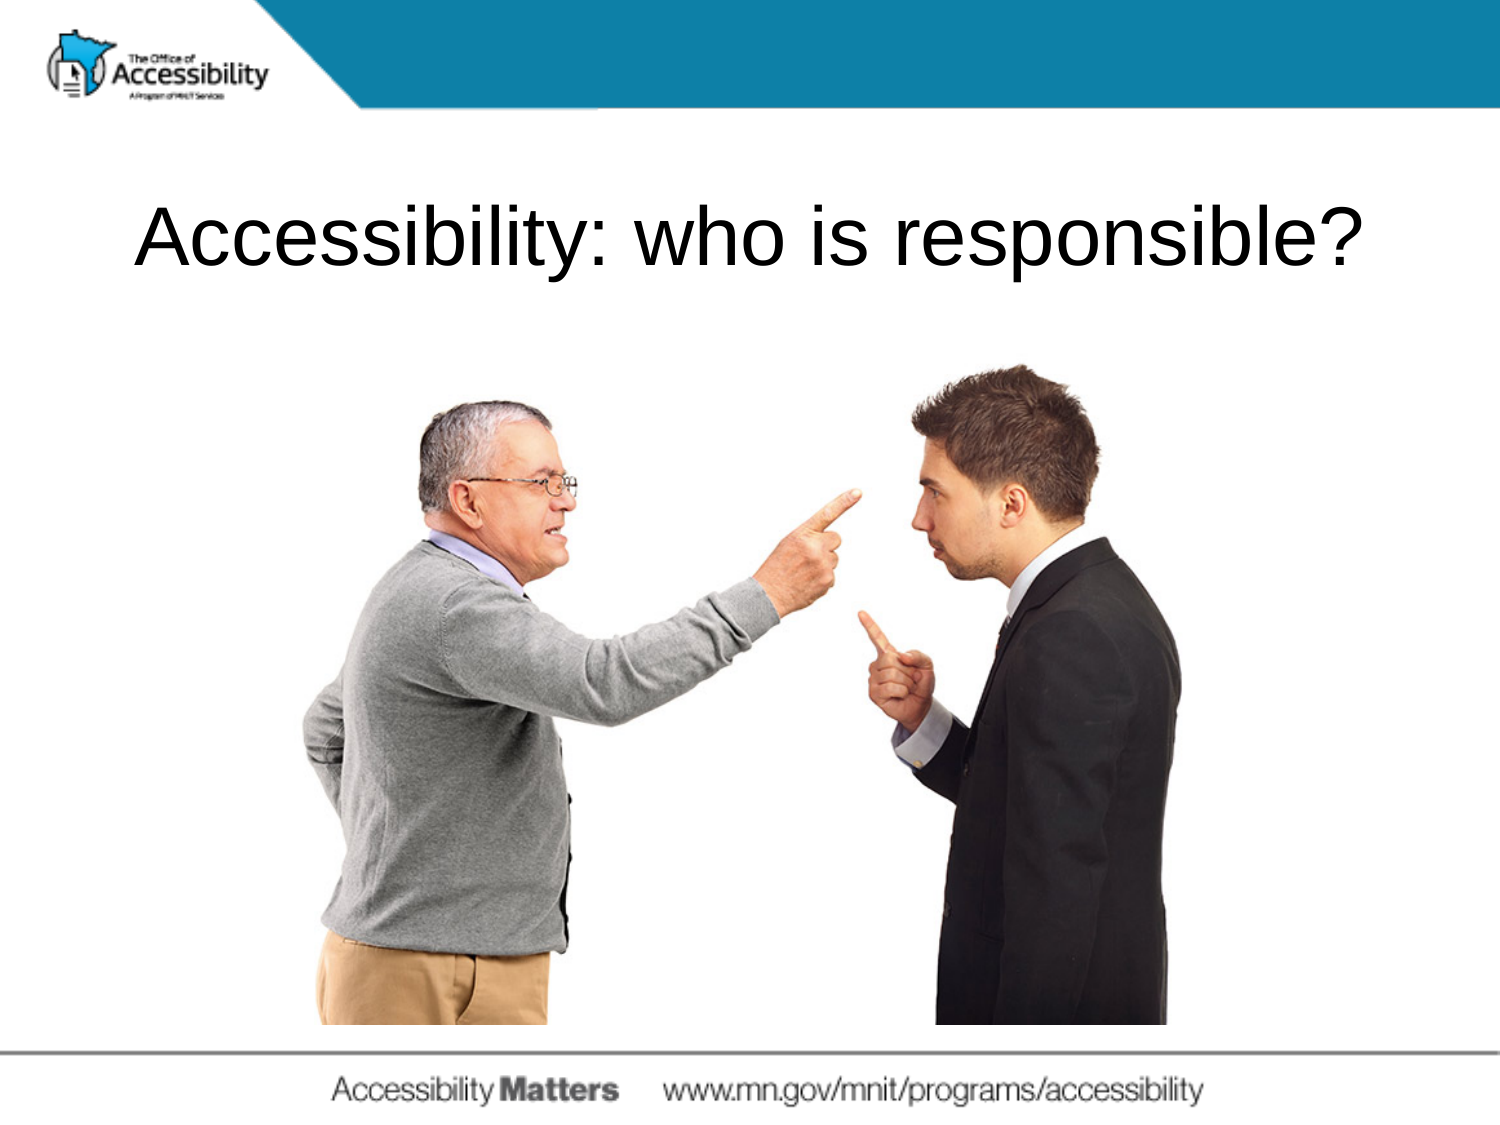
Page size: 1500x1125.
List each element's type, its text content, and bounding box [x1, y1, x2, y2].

title Accessibility: who is responsible? [75, 174, 1425, 363]
picture [0, 0, 1500, 1125]
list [242, 302, 1276, 1026]
